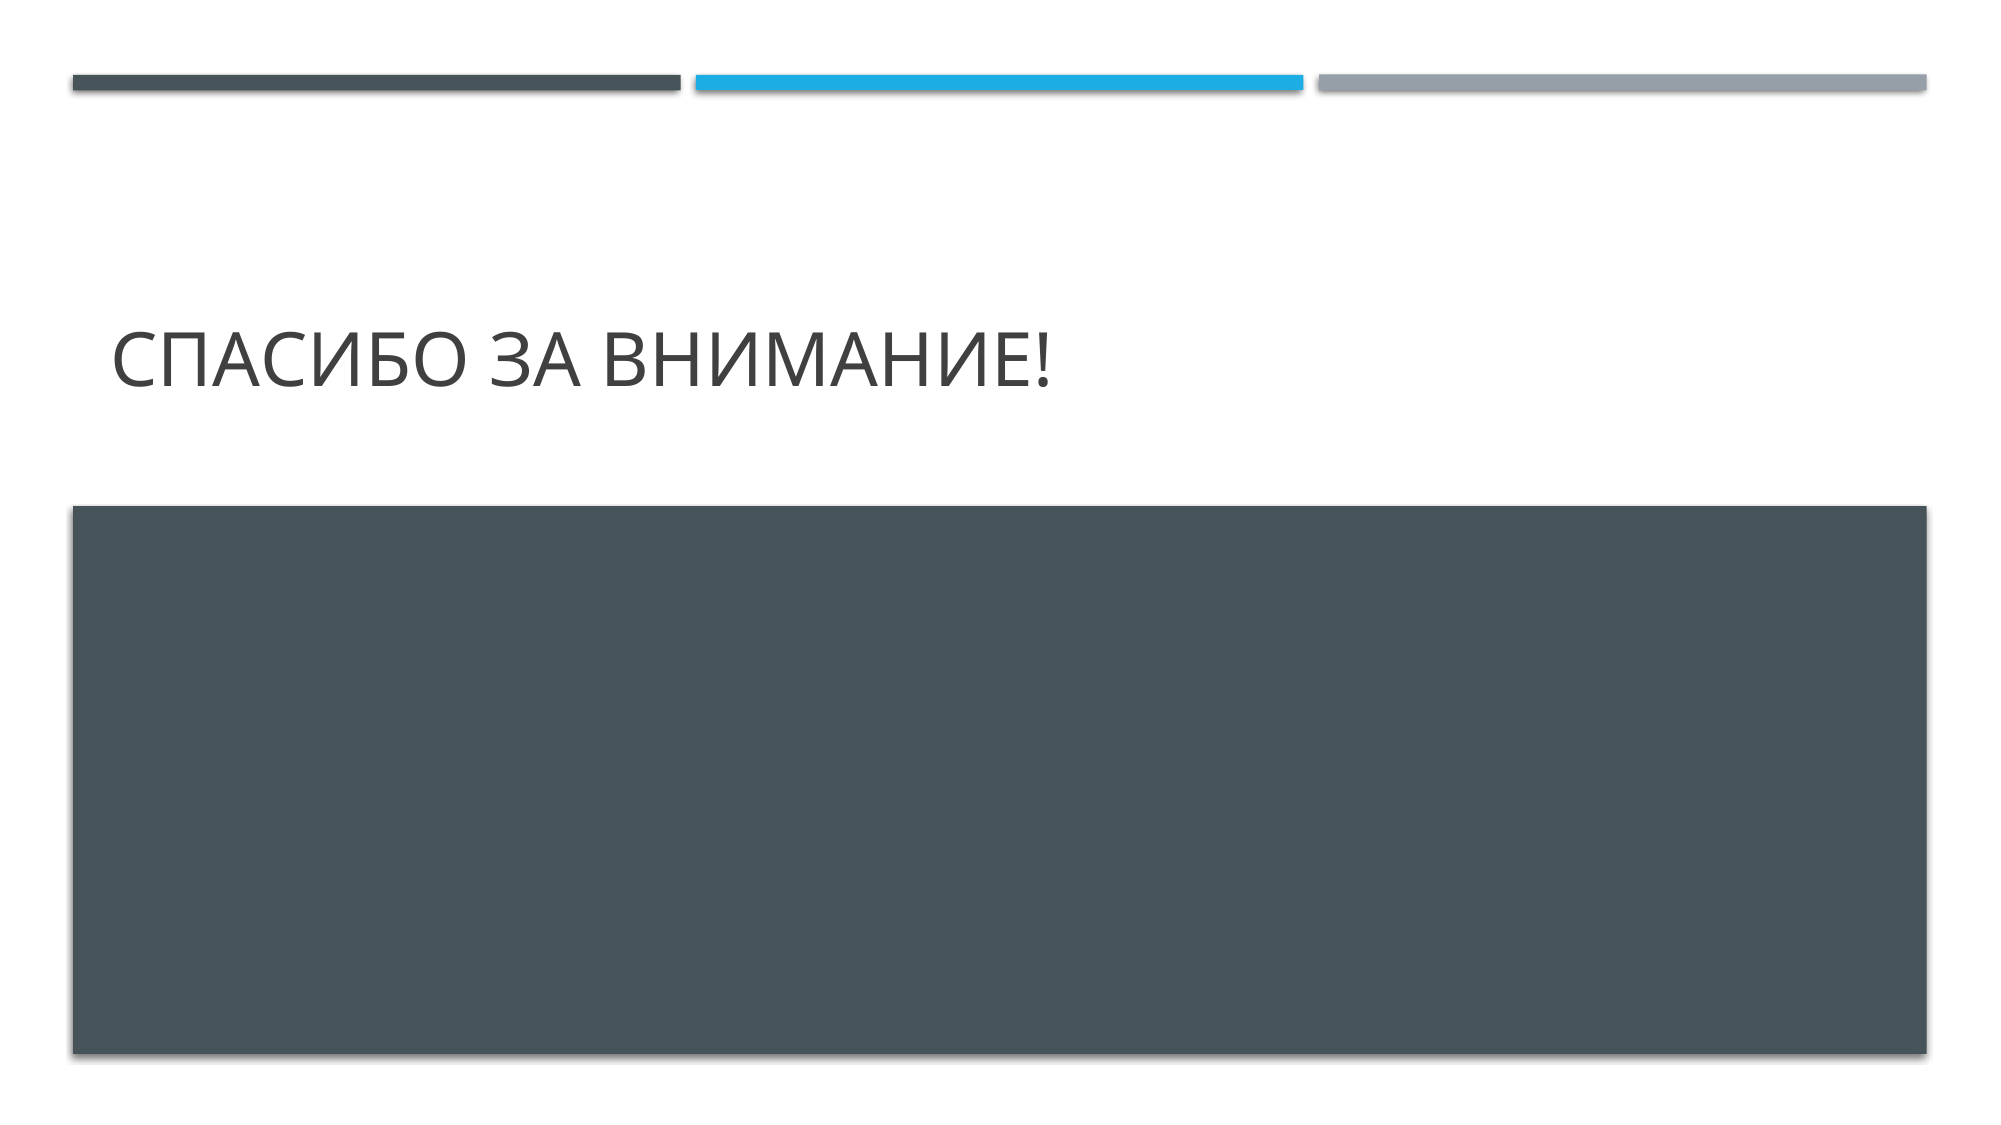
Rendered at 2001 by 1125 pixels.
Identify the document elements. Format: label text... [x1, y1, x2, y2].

title Спасибо за внимание! [95, 167, 1899, 410]
